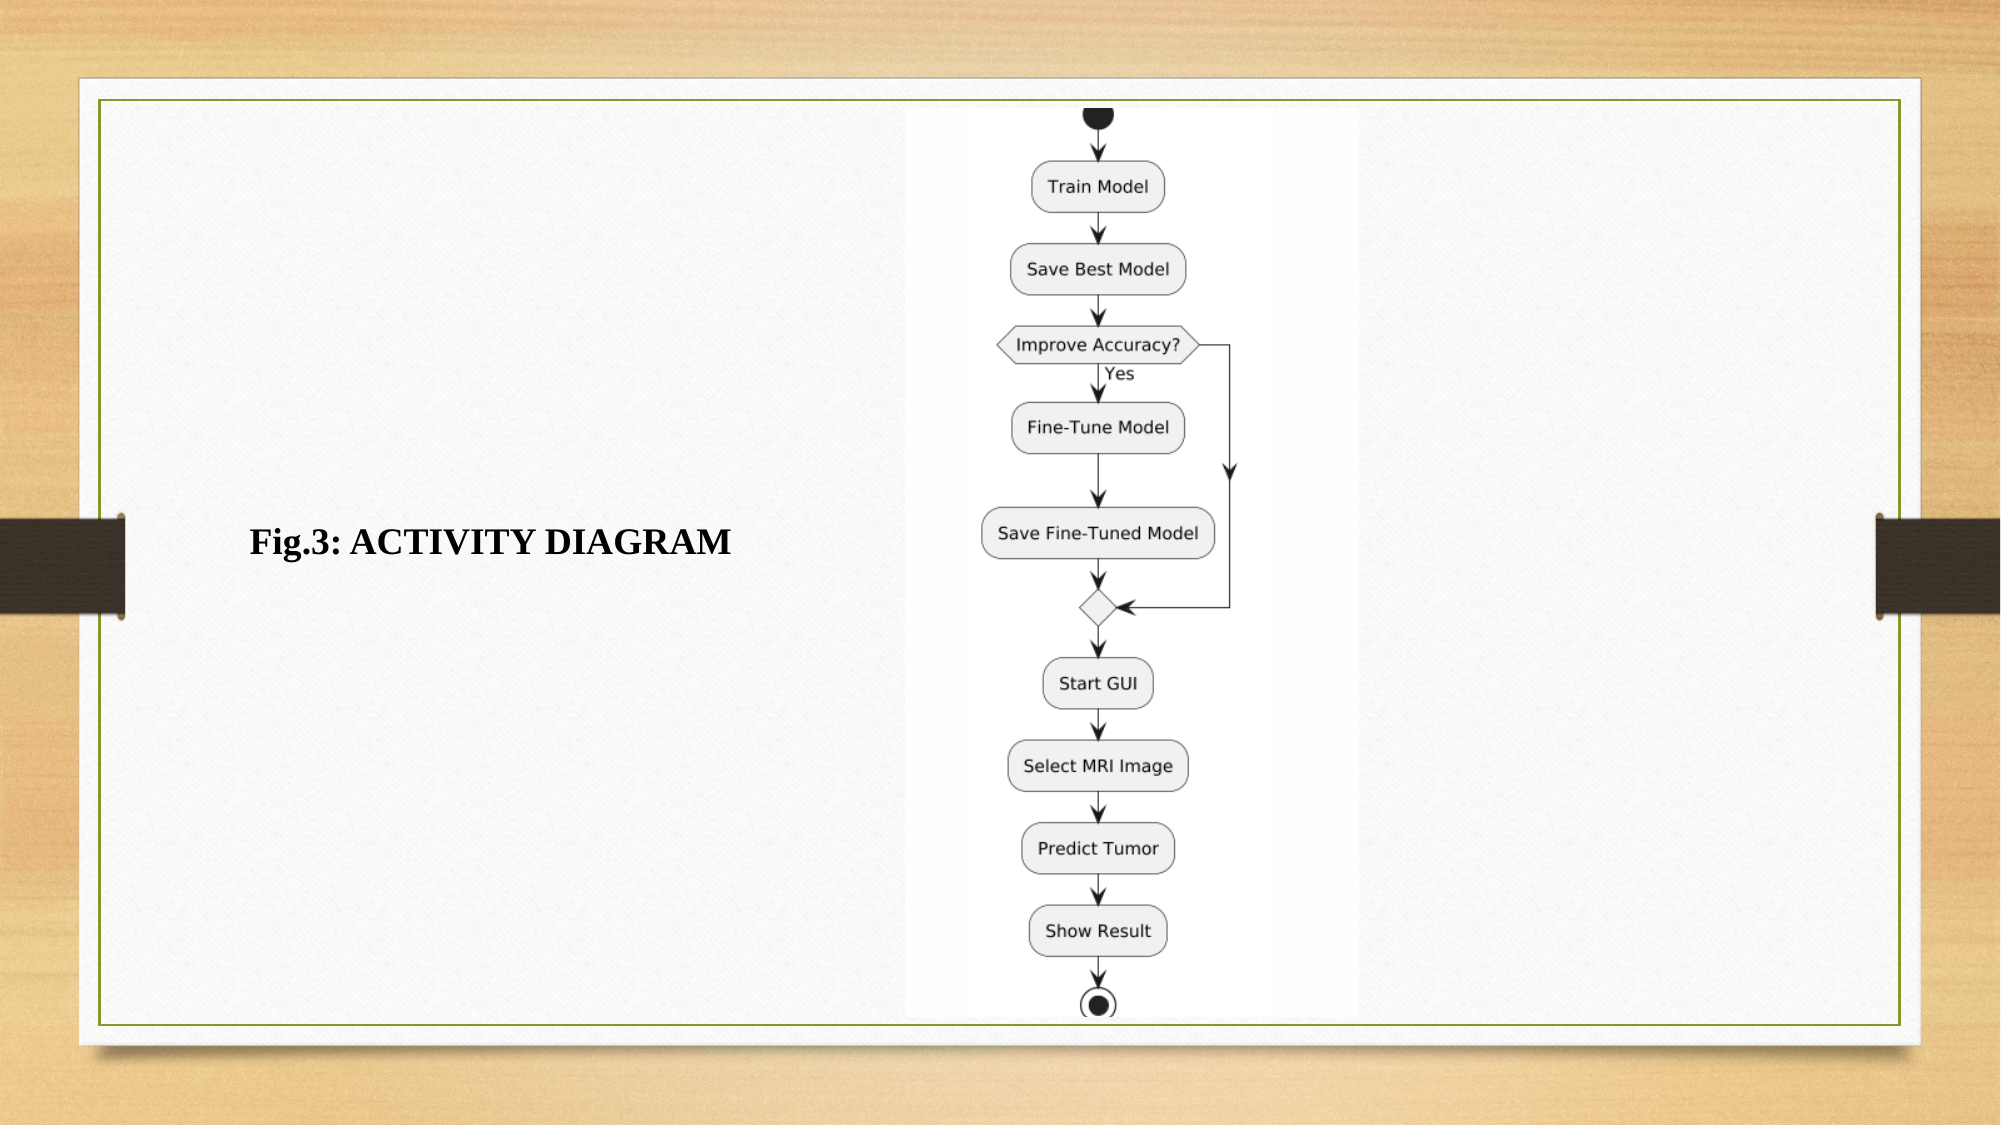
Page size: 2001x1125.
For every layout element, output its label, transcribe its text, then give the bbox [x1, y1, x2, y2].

text_box Fig.3: ACTIVITY DIAGRAM [234, 509, 832, 570]
picture [0, 0, 2001, 1125]
